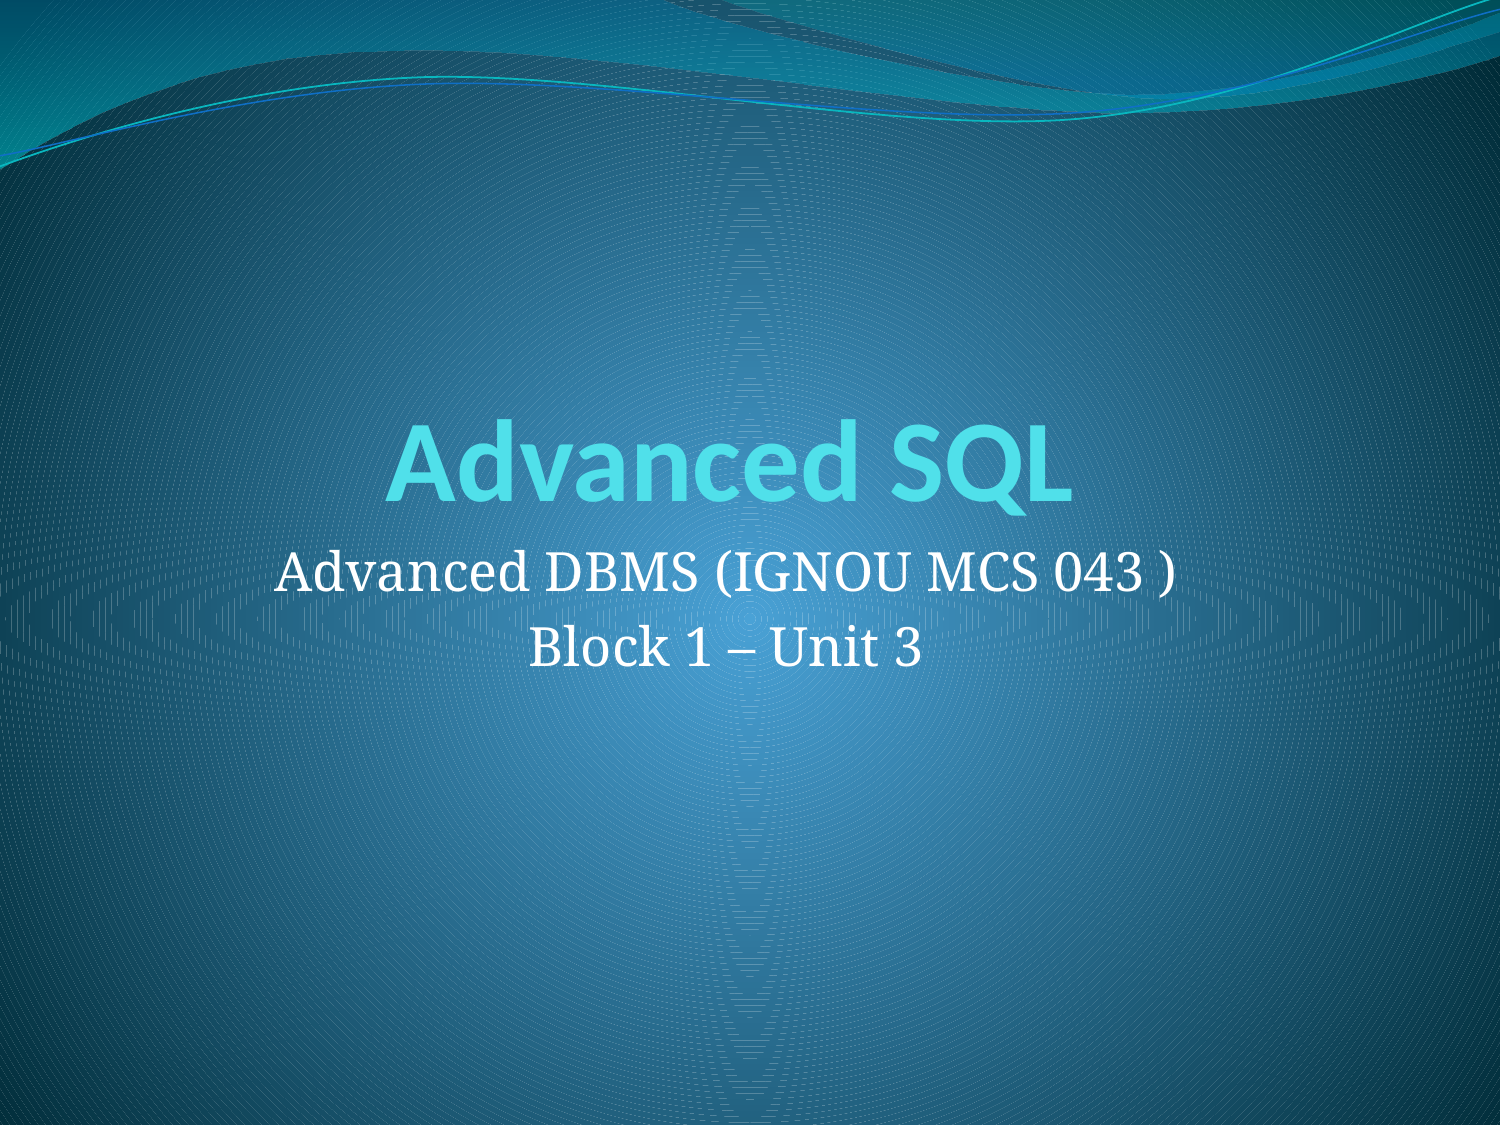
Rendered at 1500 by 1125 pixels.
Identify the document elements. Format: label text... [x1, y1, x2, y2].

subtitle Advanced DBMS (IGNOU MCS 043 ) Block 1 – Unit 3 [87, 529, 1376, 818]
title Advanced SQL [87, 224, 1376, 525]
